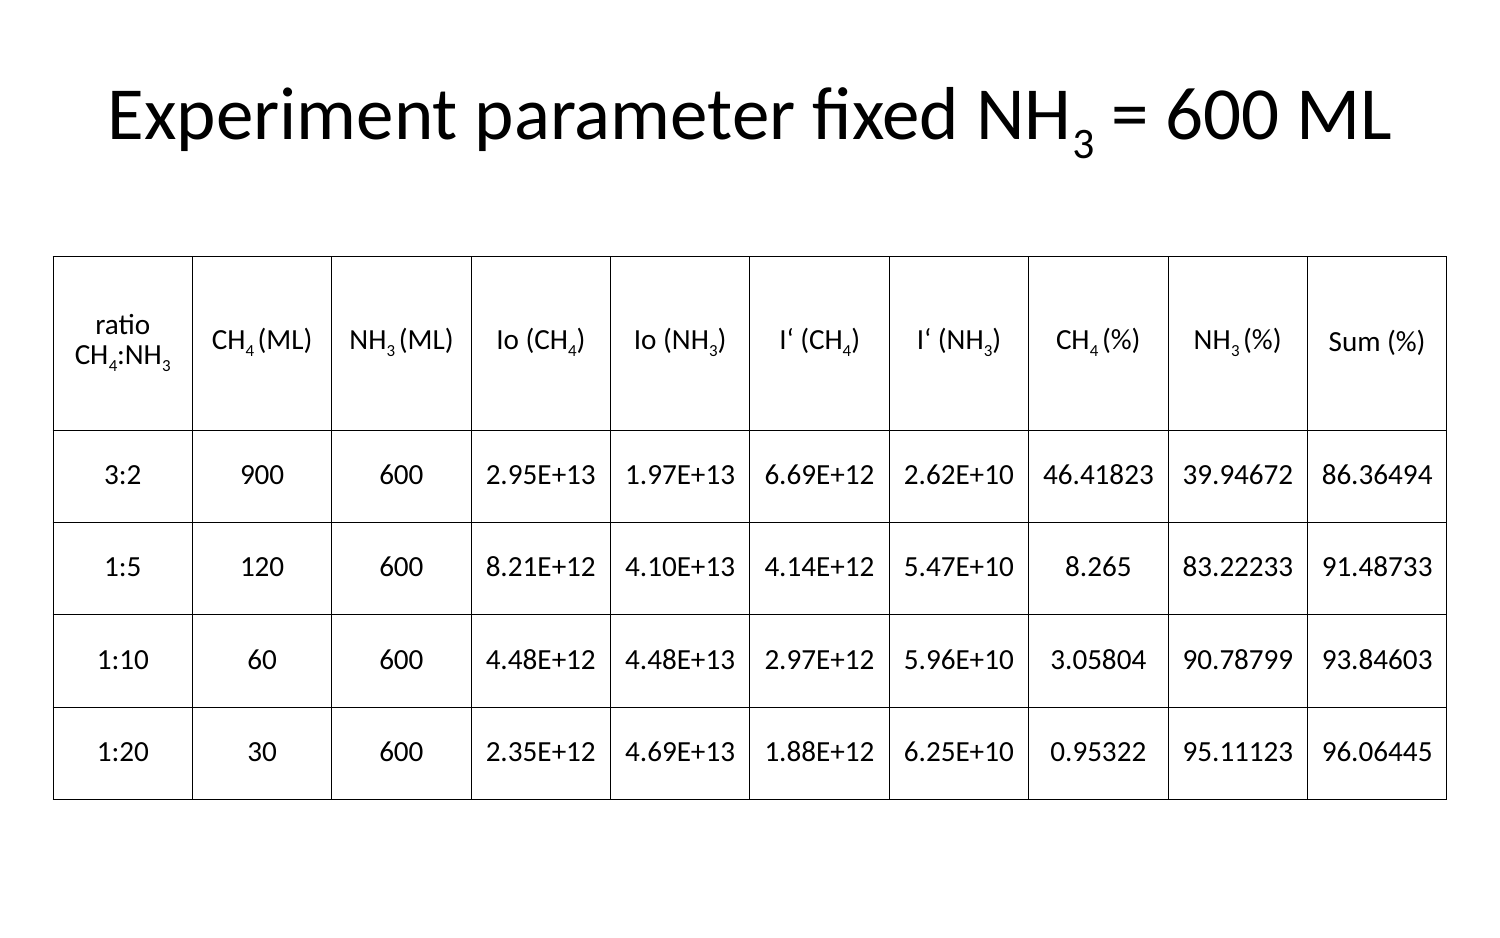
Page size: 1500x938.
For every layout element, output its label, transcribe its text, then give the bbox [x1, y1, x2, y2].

table_cell 90.78799 [1169, 615, 1307, 707]
table_cell 60 [193, 615, 331, 707]
table_header NH3 (ML) [332, 257, 471, 430]
table_cell 4.10E+13 [611, 523, 749, 614]
table_cell 600 [332, 615, 471, 707]
table_cell 2.35E+12 [472, 708, 610, 799]
table_cell 8.265 [1029, 523, 1168, 614]
table_header I‘ (CH4) [750, 257, 889, 430]
table_cell 5.47E+10 [890, 523, 1028, 614]
table_cell 96.06445 [1308, 708, 1446, 799]
table_cell 600 [332, 708, 471, 799]
table_header ratio CH4:NH3 [54, 257, 192, 430]
table_header I‘ (NH3) [890, 257, 1028, 430]
table_cell 4.69E+13 [611, 708, 749, 799]
table_cell 2.62E+10 [890, 431, 1028, 522]
table_header CH4 (%) [1029, 257, 1168, 430]
table_cell 4.48E+13 [611, 615, 749, 707]
table_cell 3:2 [54, 431, 192, 522]
table_cell 1:5 [54, 523, 192, 614]
table_cell 8.21E+12 [472, 523, 610, 614]
table_header NH3 (%) [1169, 257, 1307, 430]
table_cell 3.05804 [1029, 615, 1168, 707]
table_cell 900 [193, 431, 331, 522]
table_cell 4.48E+12 [472, 615, 610, 707]
table_cell 5.96E+10 [890, 615, 1028, 707]
table_header Io (NH3) [611, 257, 749, 430]
table_cell 6.25E+10 [890, 708, 1028, 799]
table_cell 39.94672 [1169, 431, 1307, 522]
table_header Sum (%) [1308, 257, 1446, 430]
table_cell 30 [193, 708, 331, 799]
table_cell 2.95E+13 [472, 431, 610, 522]
table_cell 1:10 [54, 615, 192, 707]
table_cell 1.97E+13 [611, 431, 749, 522]
table_cell 6.69E+12 [750, 431, 889, 522]
table_cell 120 [193, 523, 331, 614]
table_cell 1:20 [54, 708, 192, 799]
table_header Io (CH4) [472, 257, 610, 430]
table_cell 91.48733 [1308, 523, 1446, 614]
table_cell 4.14E+12 [750, 523, 889, 614]
table_cell 83.22233 [1169, 523, 1307, 614]
table_header CH4 (ML) [193, 257, 331, 430]
table_cell 2.97E+12 [750, 615, 889, 707]
table_cell 0.95322 [1029, 708, 1168, 799]
table_cell 600 [332, 431, 471, 522]
table_cell 46.41823 [1029, 431, 1168, 522]
table_cell 86.36494 [1308, 431, 1446, 522]
table_cell 95.11123 [1169, 708, 1307, 799]
table_cell 600 [332, 523, 471, 614]
title Experiment parameter fixed NH3 = 600 ML [75, 37, 1425, 194]
table_cell 1.88E+12 [750, 708, 889, 799]
table_cell 93.84603 [1308, 615, 1446, 707]
